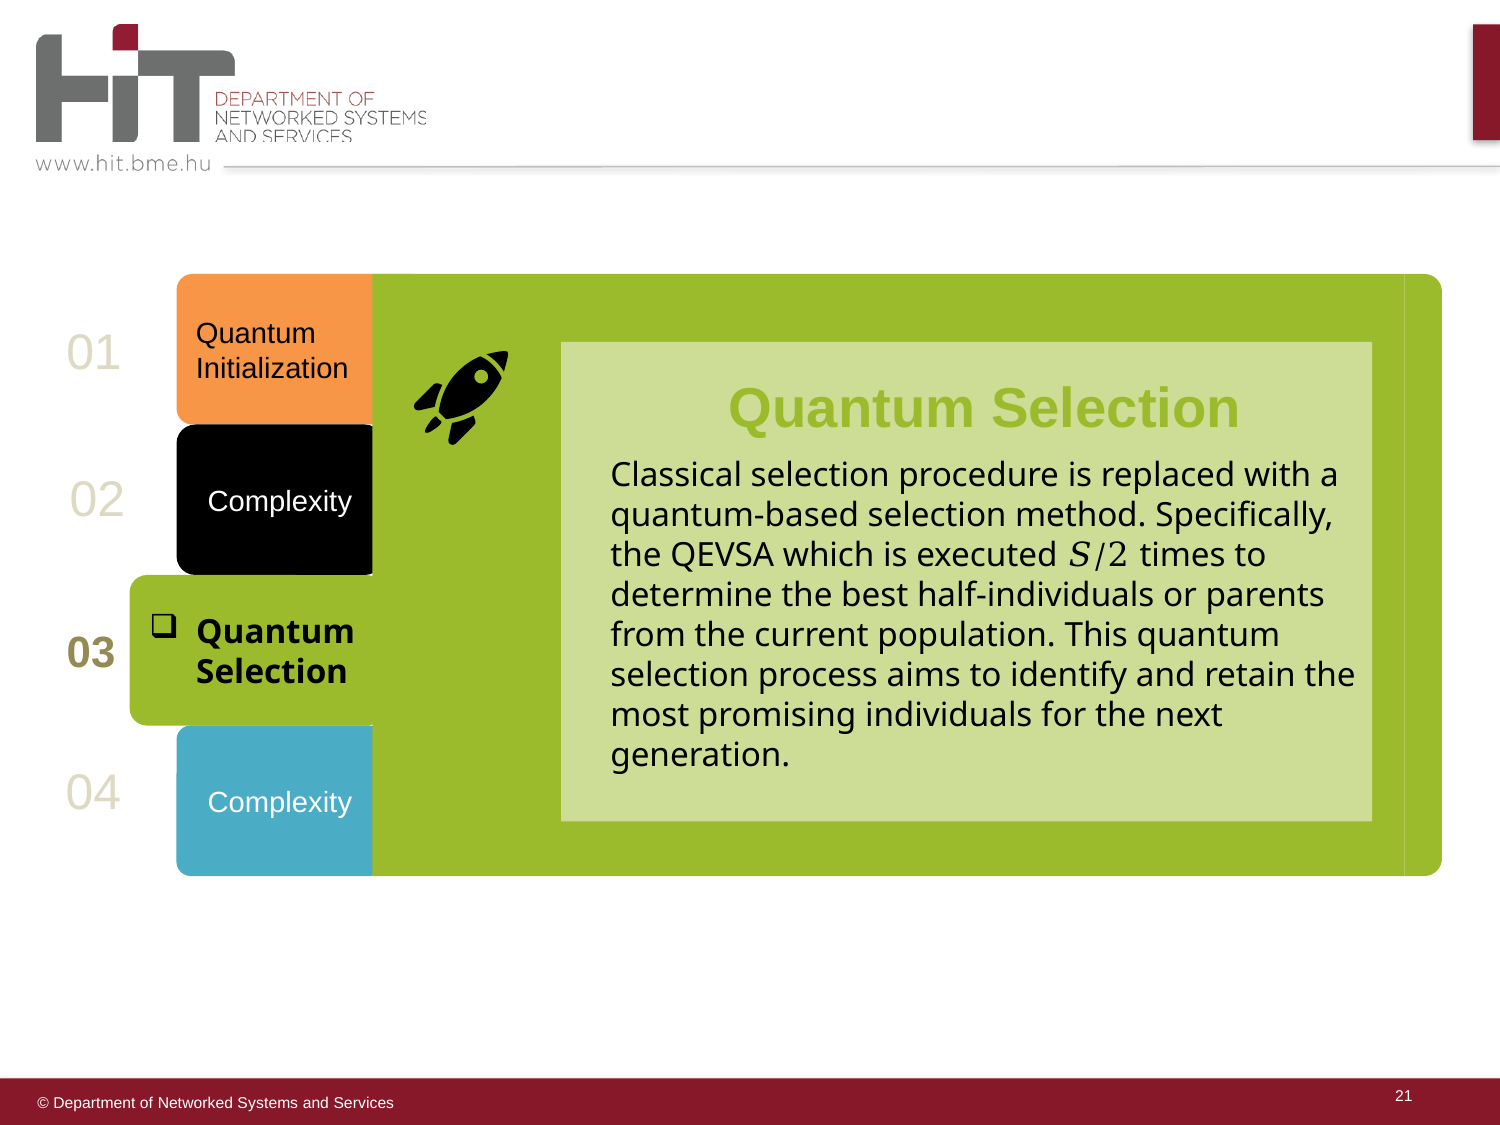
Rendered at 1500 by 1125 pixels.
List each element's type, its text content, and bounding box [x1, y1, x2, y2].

text_box 04 [50, 752, 136, 827]
text_box Quantum Initialization [174, 271, 415, 425]
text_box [372, 273, 1443, 877]
text_box Quantum Selection [127, 572, 367, 728]
text_box Complexity [174, 728, 368, 879]
text_box 03 [51, 616, 130, 684]
text_box 02 [54, 459, 140, 535]
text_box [610, 362, 1361, 775]
text_box 01 [51, 311, 137, 387]
text_box Complexity [174, 422, 367, 572]
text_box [404, 341, 518, 455]
